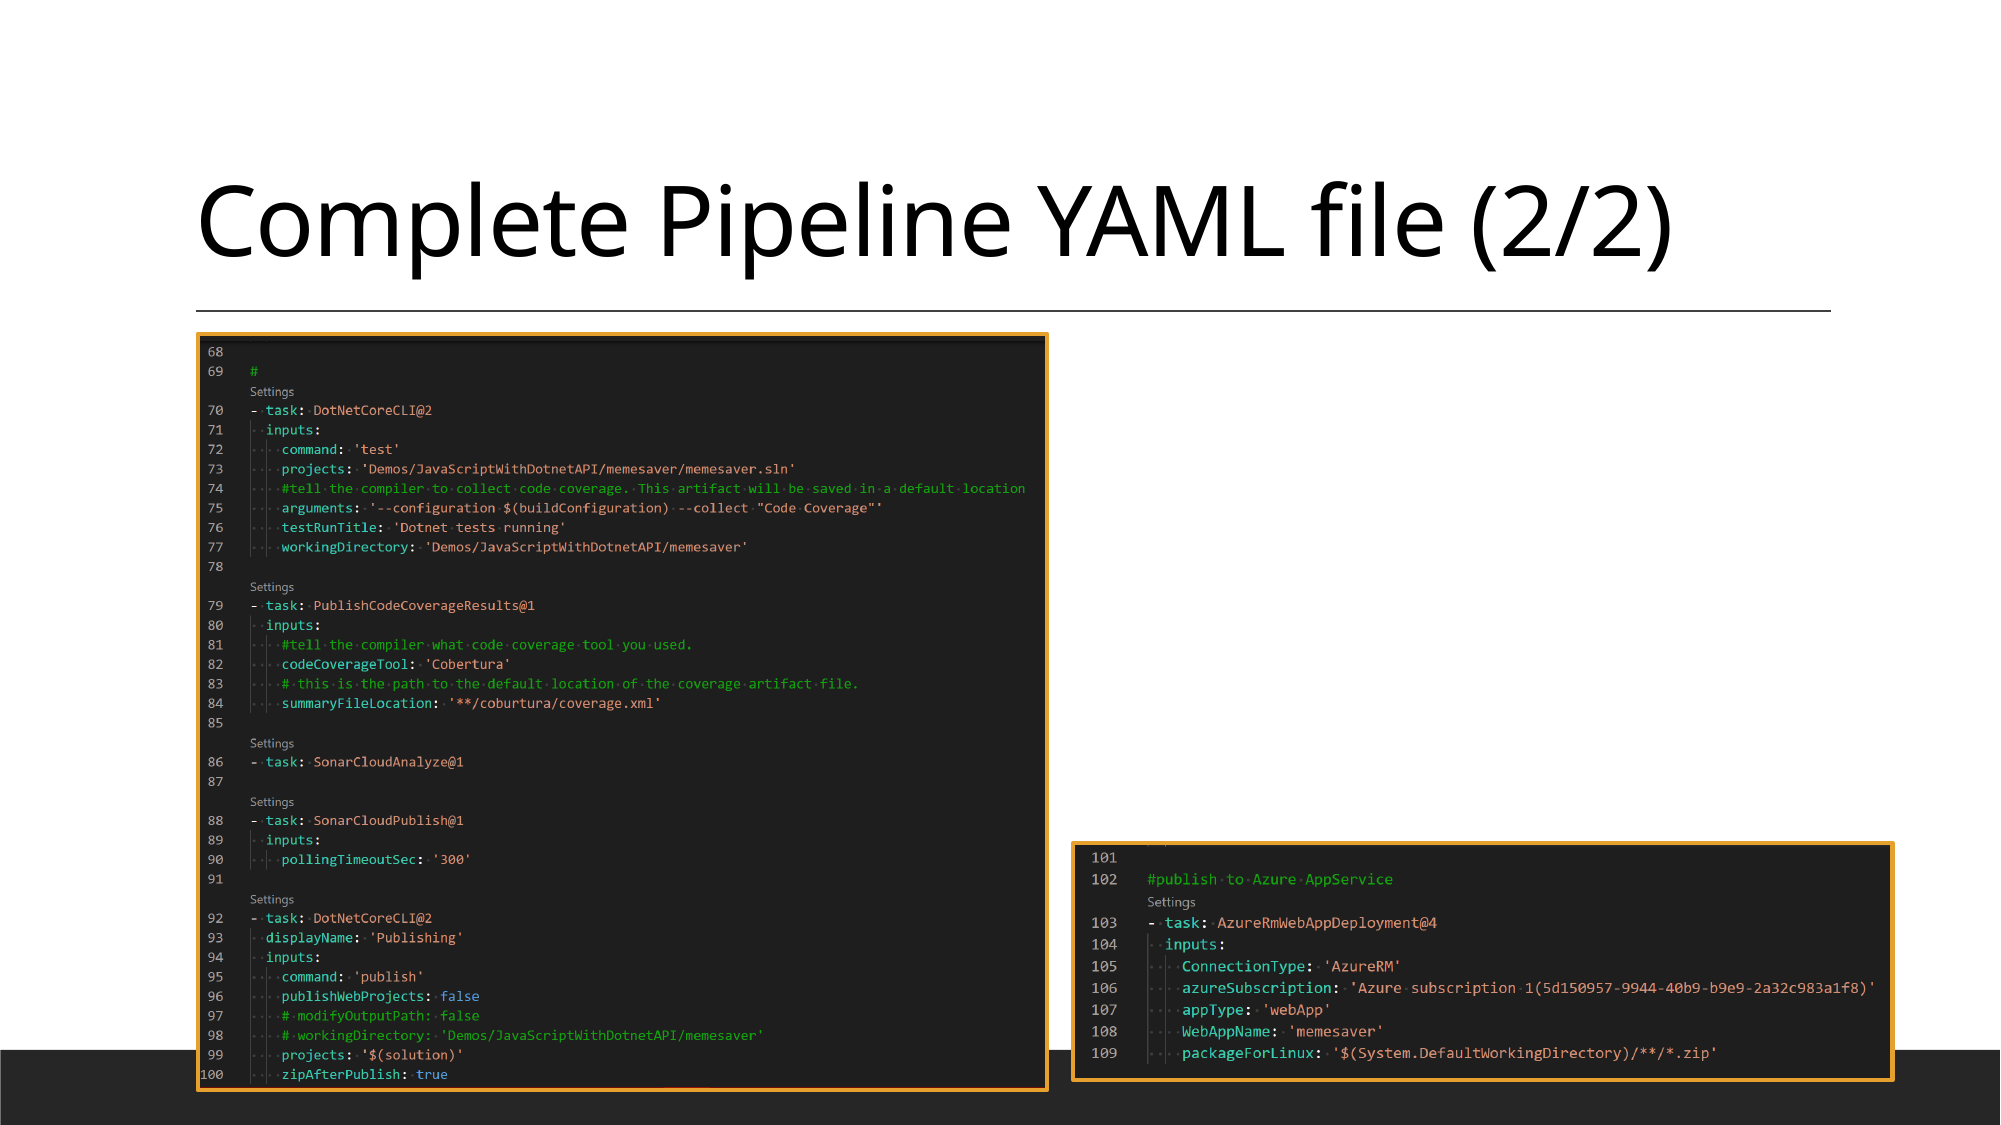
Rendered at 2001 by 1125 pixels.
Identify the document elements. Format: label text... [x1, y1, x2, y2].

title Complete Pipeline YAML file (2/2) [180, 47, 1830, 285]
picture [1074, 844, 1891, 1079]
picture [199, 335, 1046, 1089]
